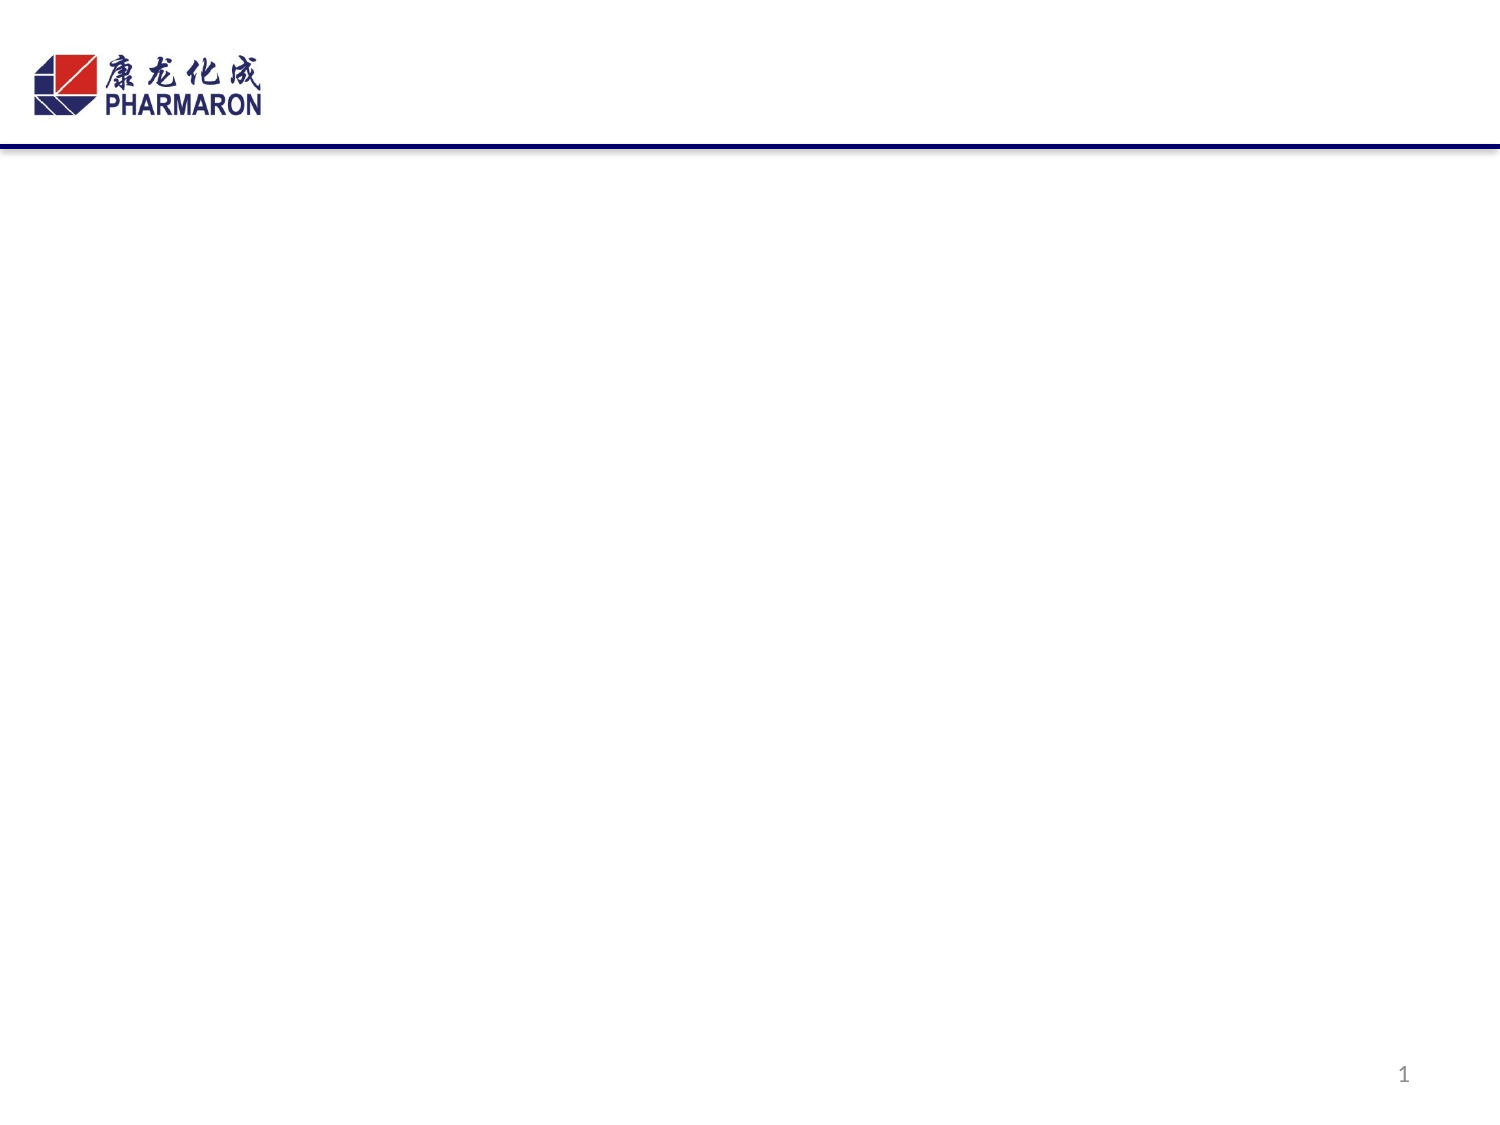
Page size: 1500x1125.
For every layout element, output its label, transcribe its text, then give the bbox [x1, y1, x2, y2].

slide_number 1 [1074, 1042, 1425, 1103]
picture [28, 43, 269, 124]
